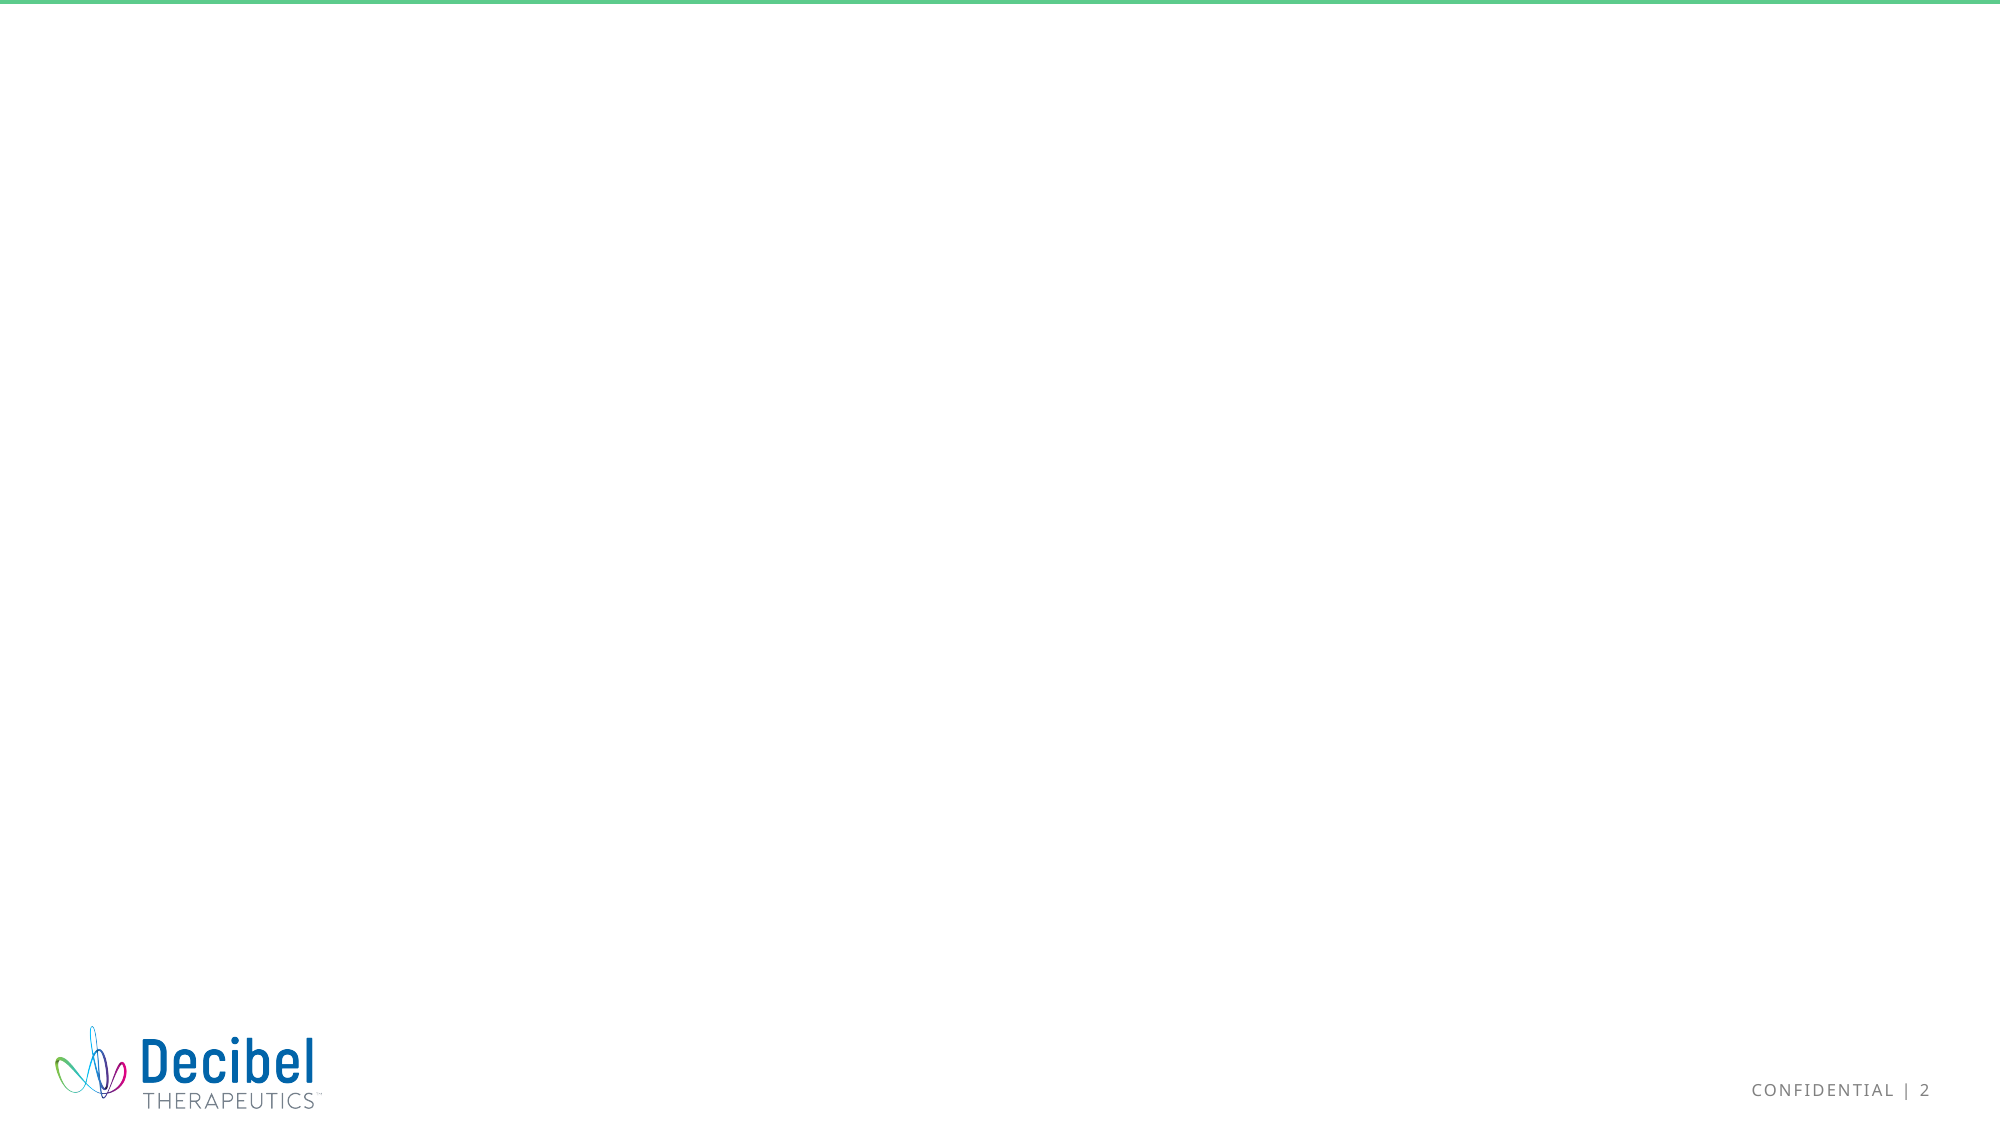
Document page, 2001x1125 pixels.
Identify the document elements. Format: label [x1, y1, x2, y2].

picture [55, 1026, 322, 1109]
